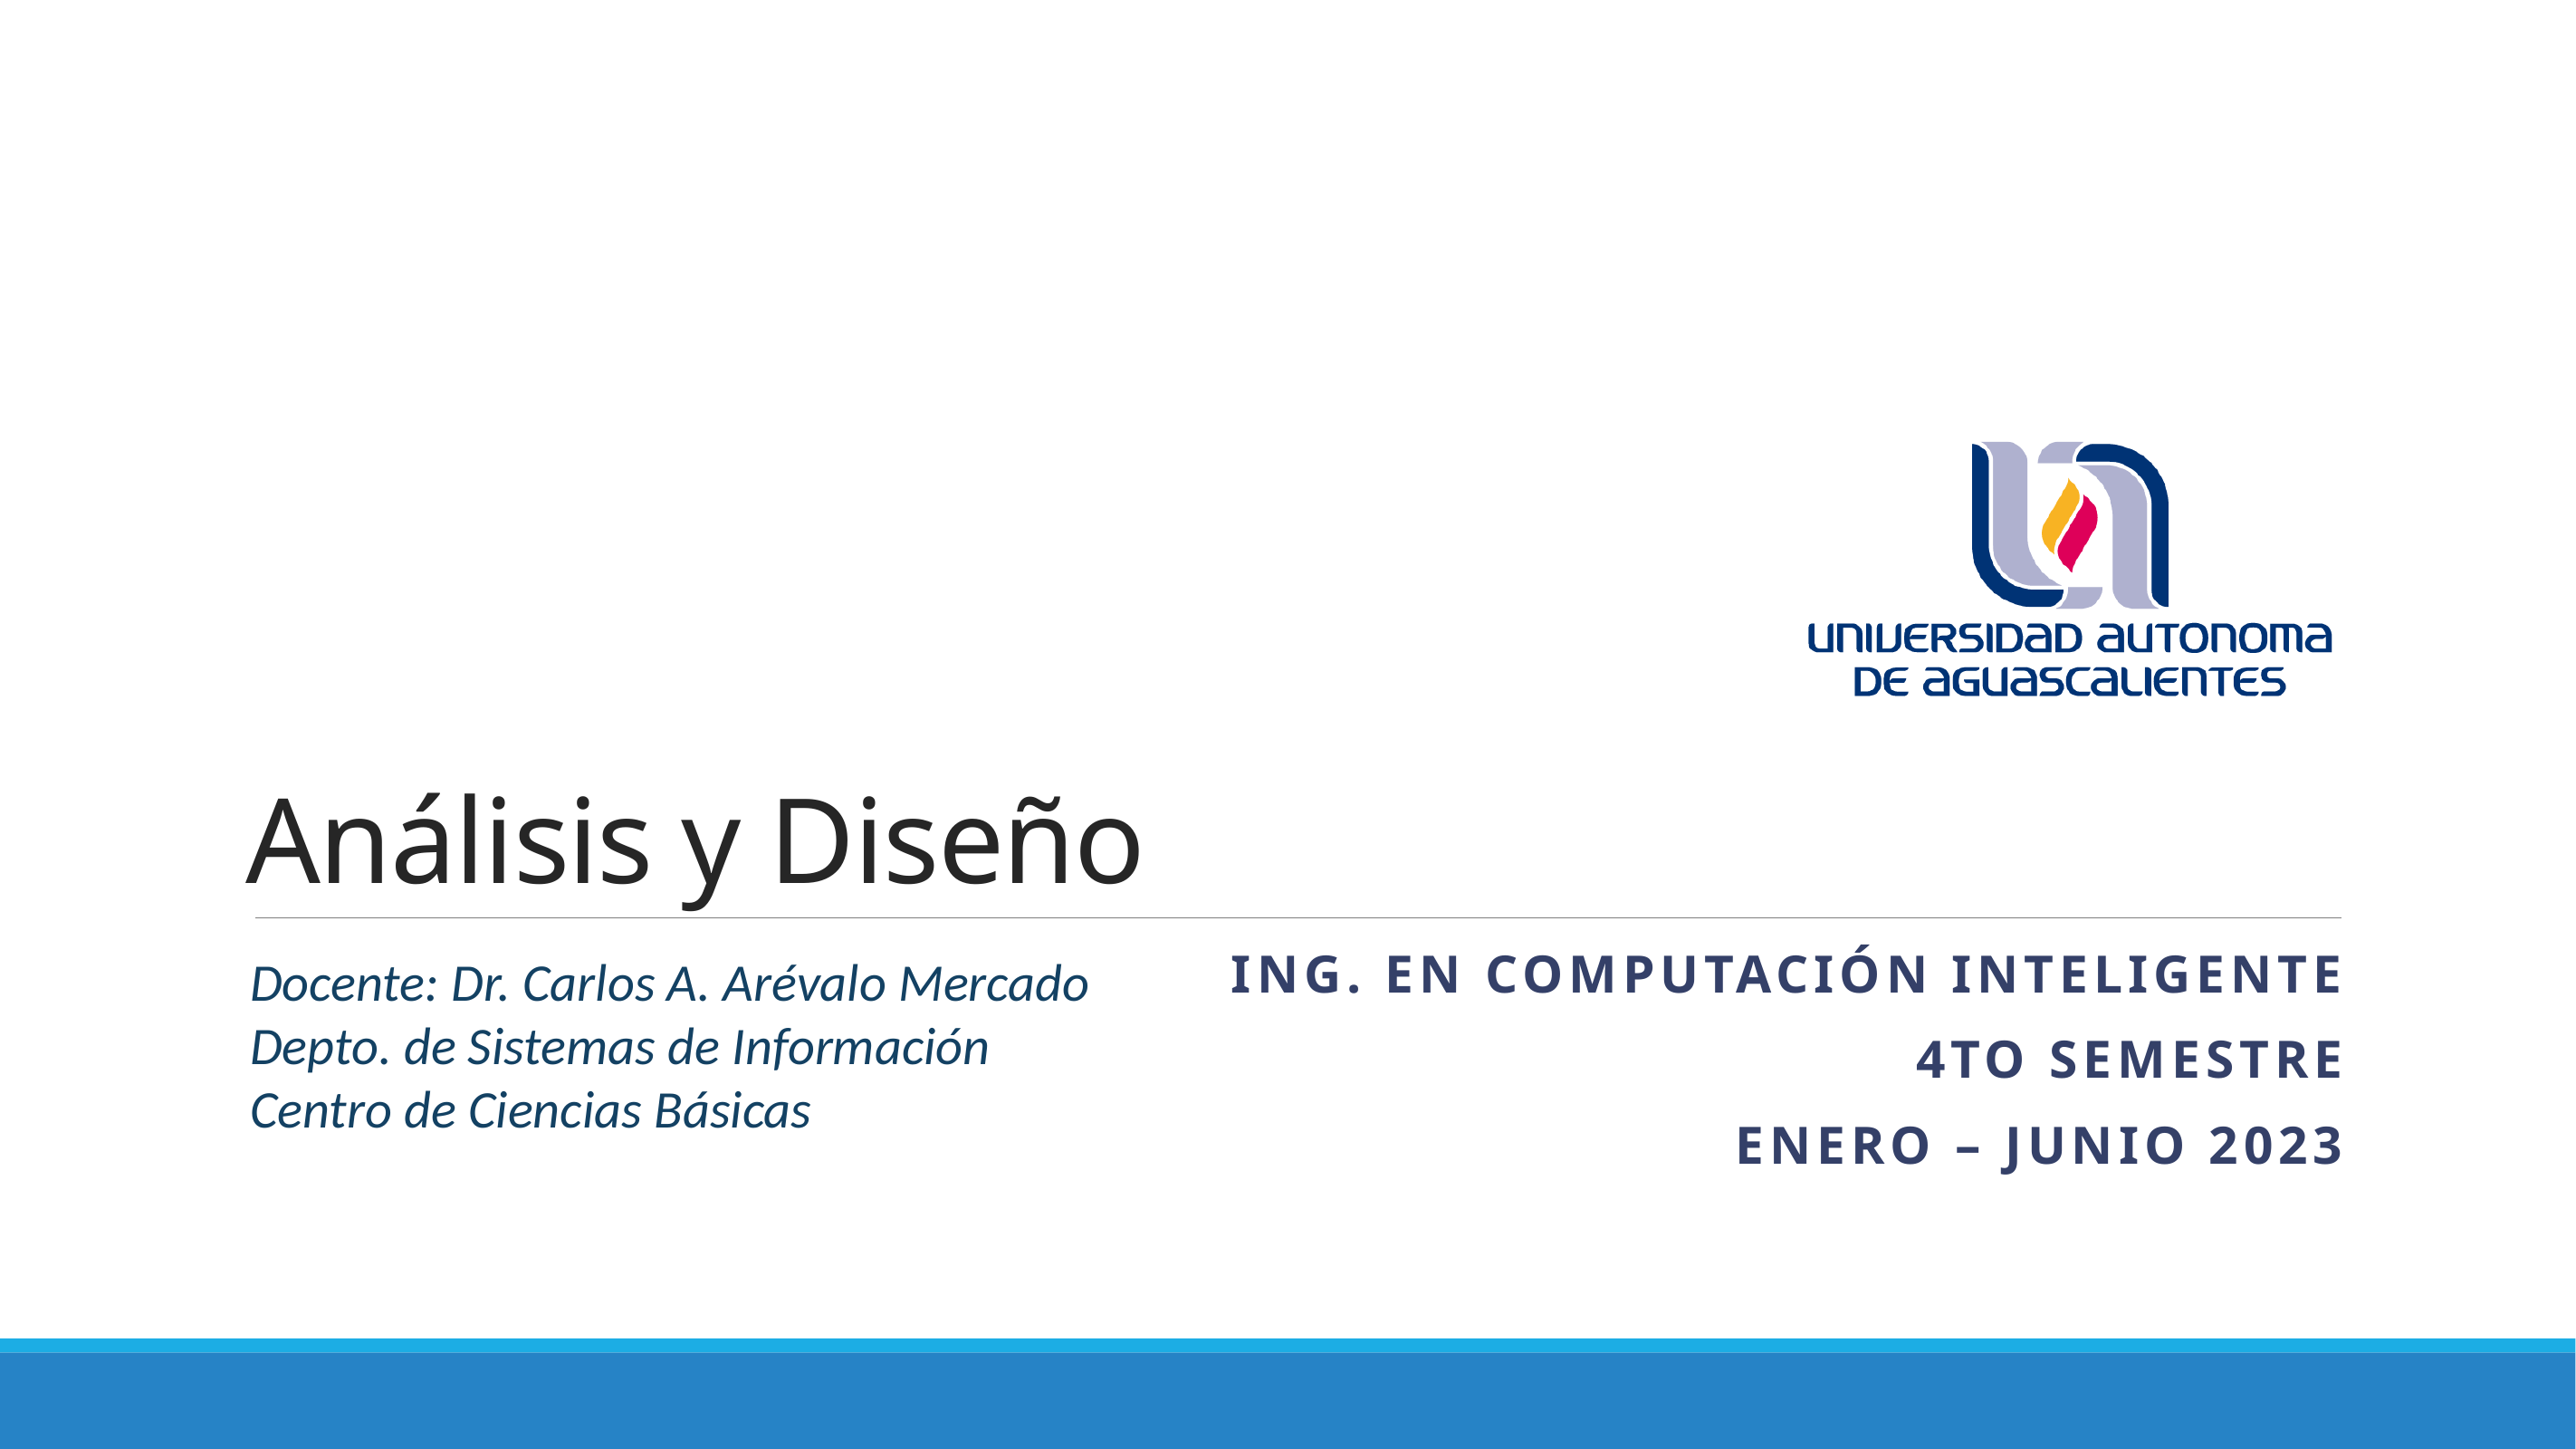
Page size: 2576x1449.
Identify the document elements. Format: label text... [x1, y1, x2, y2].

text_box Docente: Dr. Carlos A. Arévalo Mercado Depto. de Sistemas de Información Centro de Ciencias Básicas [236, 941, 1105, 1146]
picture [1787, 414, 2358, 725]
title Análisis y Diseño [232, 160, 2357, 915]
subtitle ING. EN COMPUTACIÓN INTELIGENTE 4to semestre Enero – junio 2023 [232, 941, 2358, 1184]
